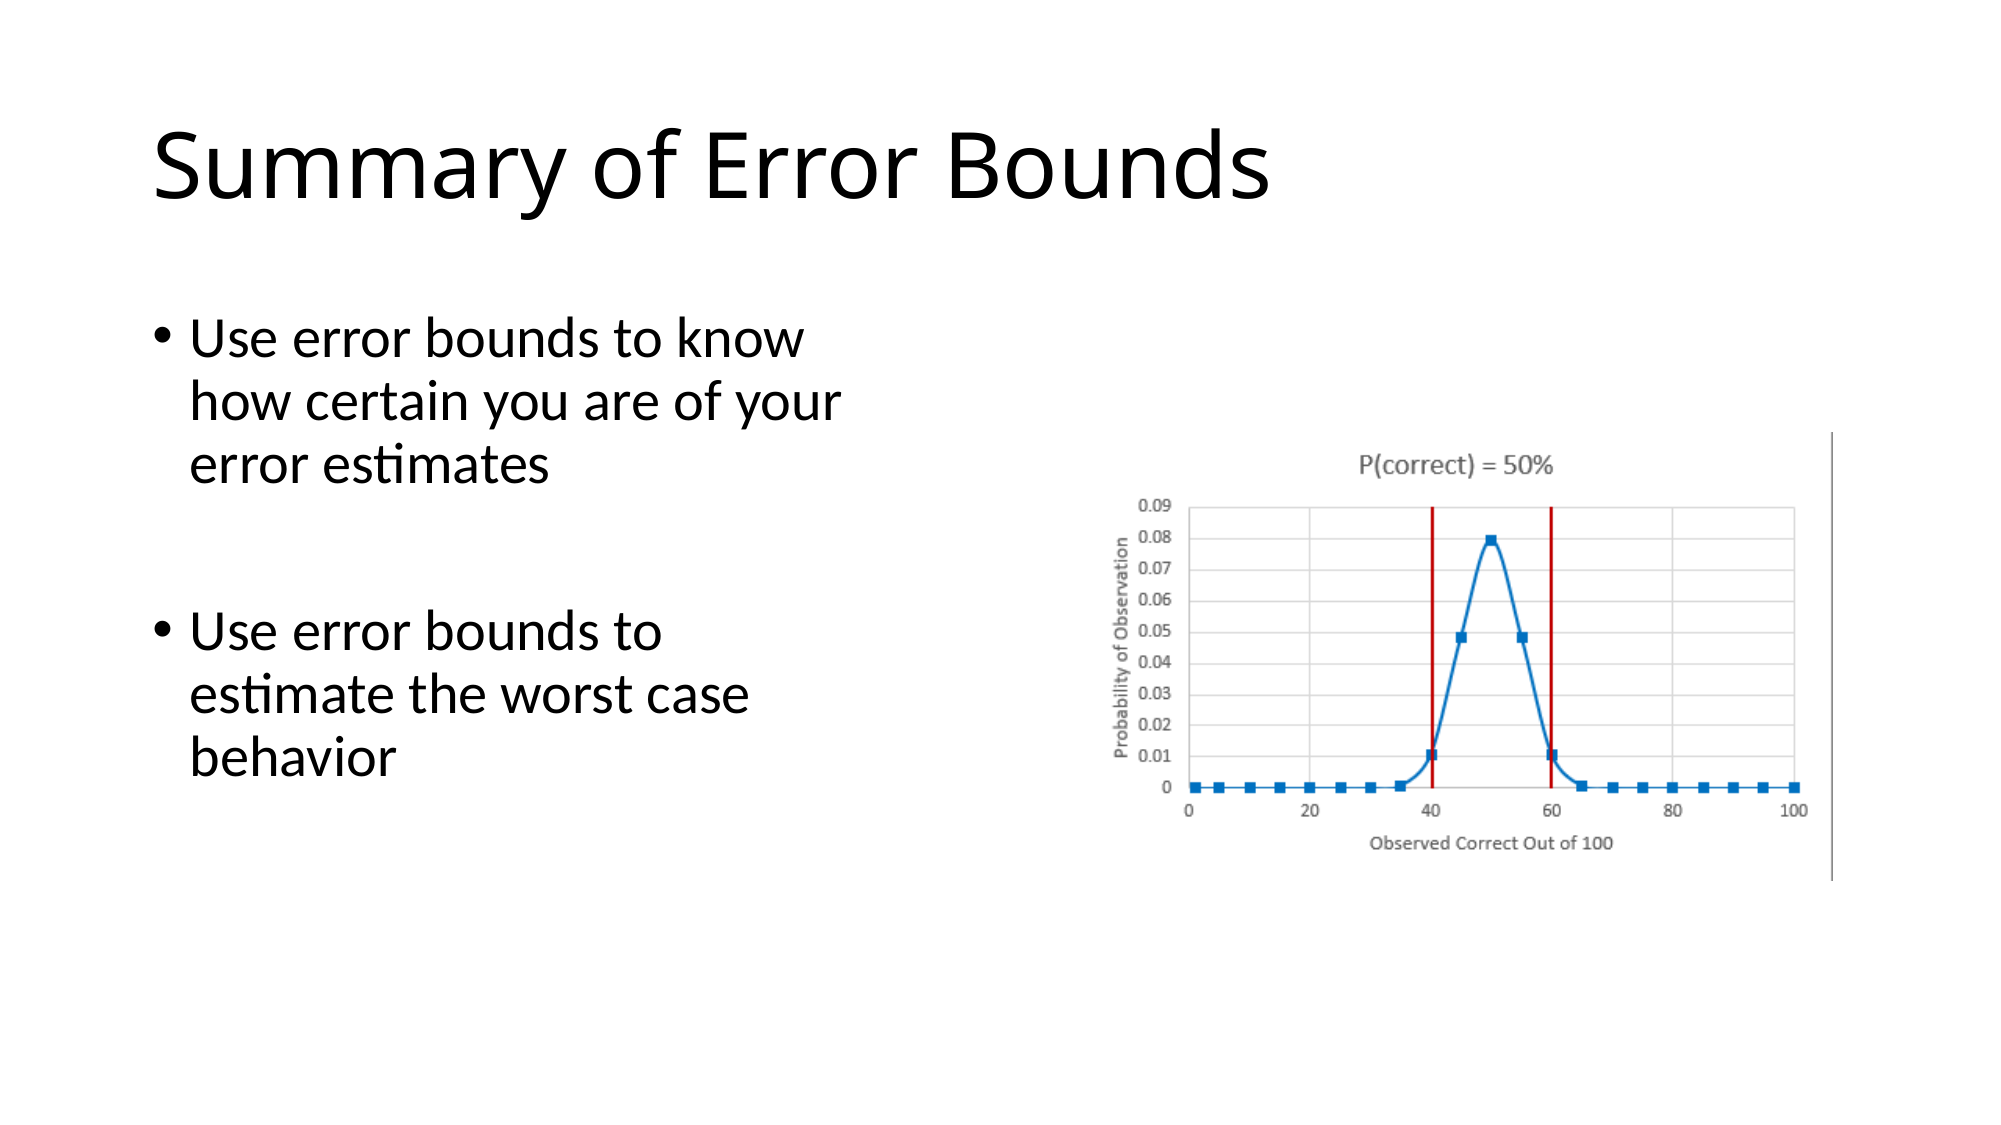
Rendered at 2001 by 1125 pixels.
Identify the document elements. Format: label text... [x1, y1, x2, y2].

title Summary of Error Bounds [137, 59, 1863, 278]
picture [1083, 432, 1833, 881]
list Use error bounds to know how certain you are of your error estimates Use error bounds to estimate the worst case behavior [137, 299, 860, 828]
